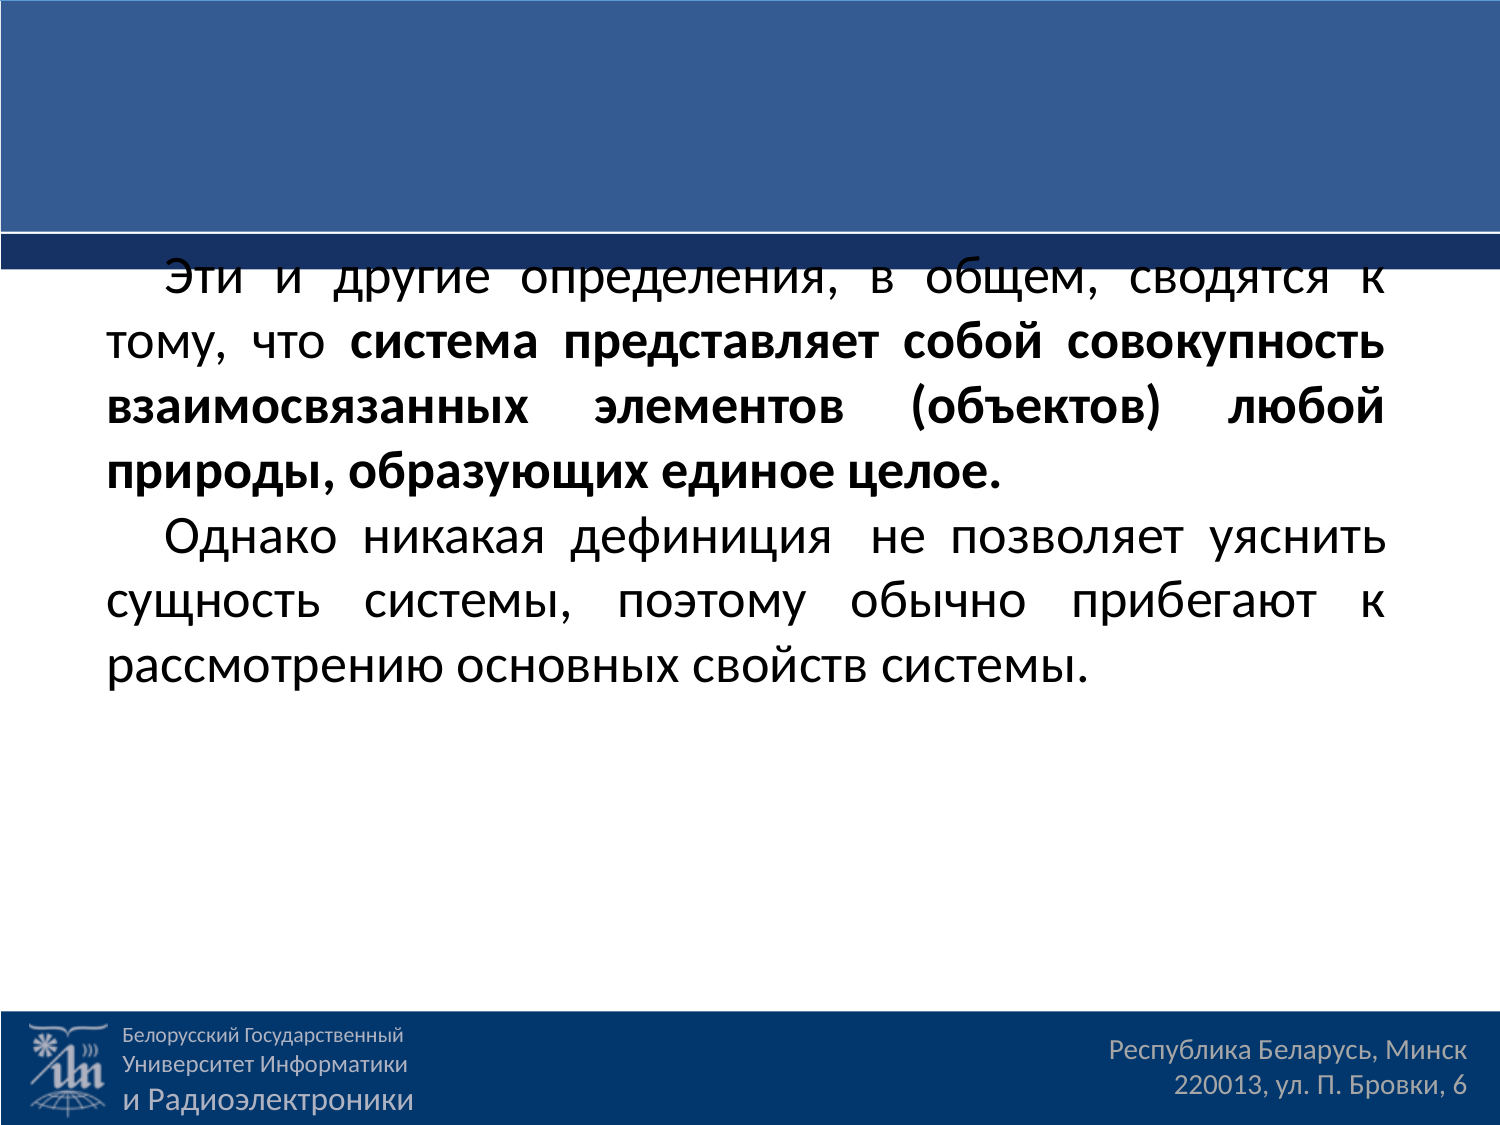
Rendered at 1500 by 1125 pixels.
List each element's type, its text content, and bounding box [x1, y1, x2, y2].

text_box Эти и другие определения, в общем, сводятся к тому, что система представляет собой совокупность взаимосвязанных элементов (объектов) любой природы, образующих единое целое. Однако никакая дефиниция не позволяет уяснить сущность системы, поэтому обычно прибегают к рассмотрению основных свойств системы. [91, 231, 1403, 702]
picture [29, 1022, 108, 1118]
